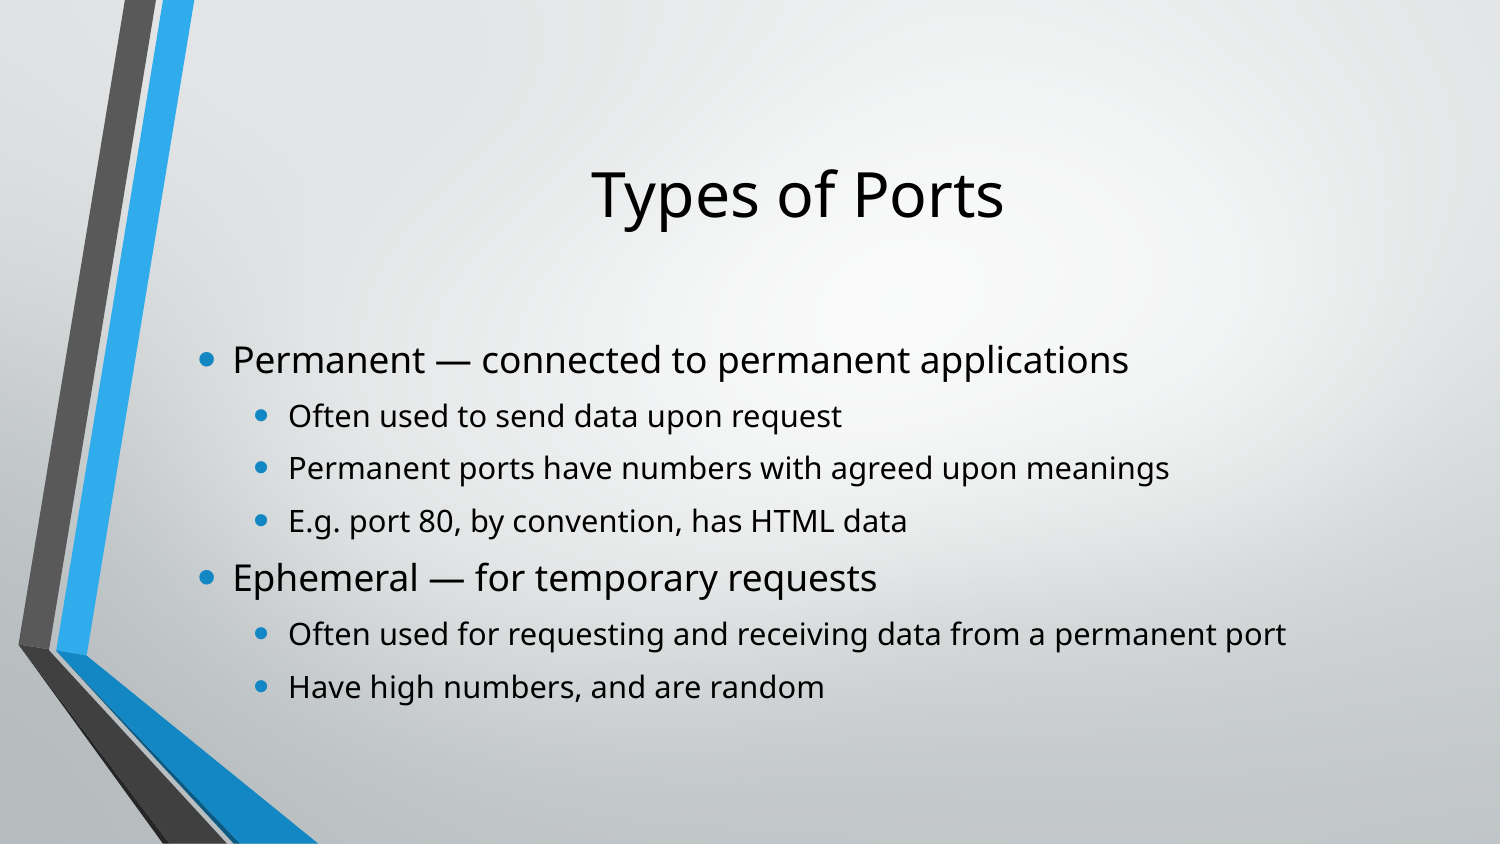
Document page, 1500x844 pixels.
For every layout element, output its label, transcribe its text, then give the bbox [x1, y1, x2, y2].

title Types of Ports [182, 84, 1416, 300]
list Permanent — connected to permanent applications Often used to send data upon request Permanent ports have numbers with agreed upon meanings E.g. port 80, by convention, has HTML data Ephemeral — for temporary requests Often used for requesting and receiving data from a permanent port Have high numbers, and are random [182, 328, 1416, 713]
